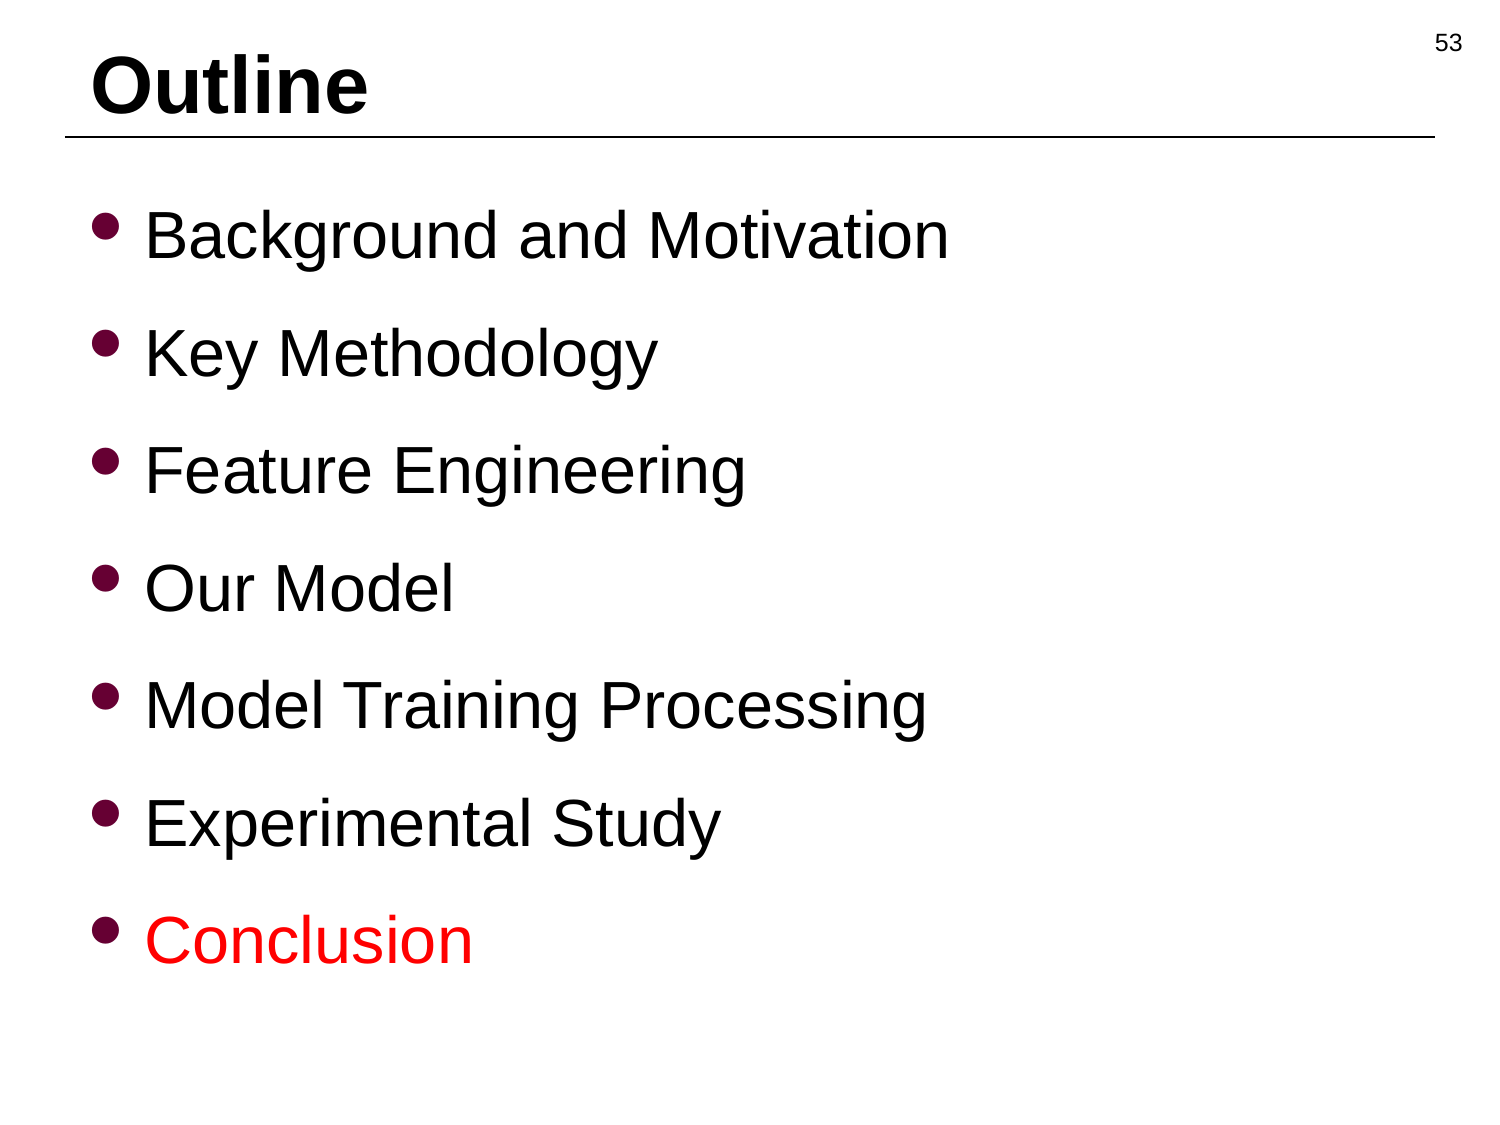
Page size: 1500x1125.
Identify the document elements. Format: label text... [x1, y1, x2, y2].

title Outline [75, 20, 1425, 138]
list Background and Motivation Key Methodology Feature Engineering Our Model Model Training Processing Experimental Study Conclusion [73, 184, 1424, 948]
slide_number 53 [1127, 19, 1479, 62]
